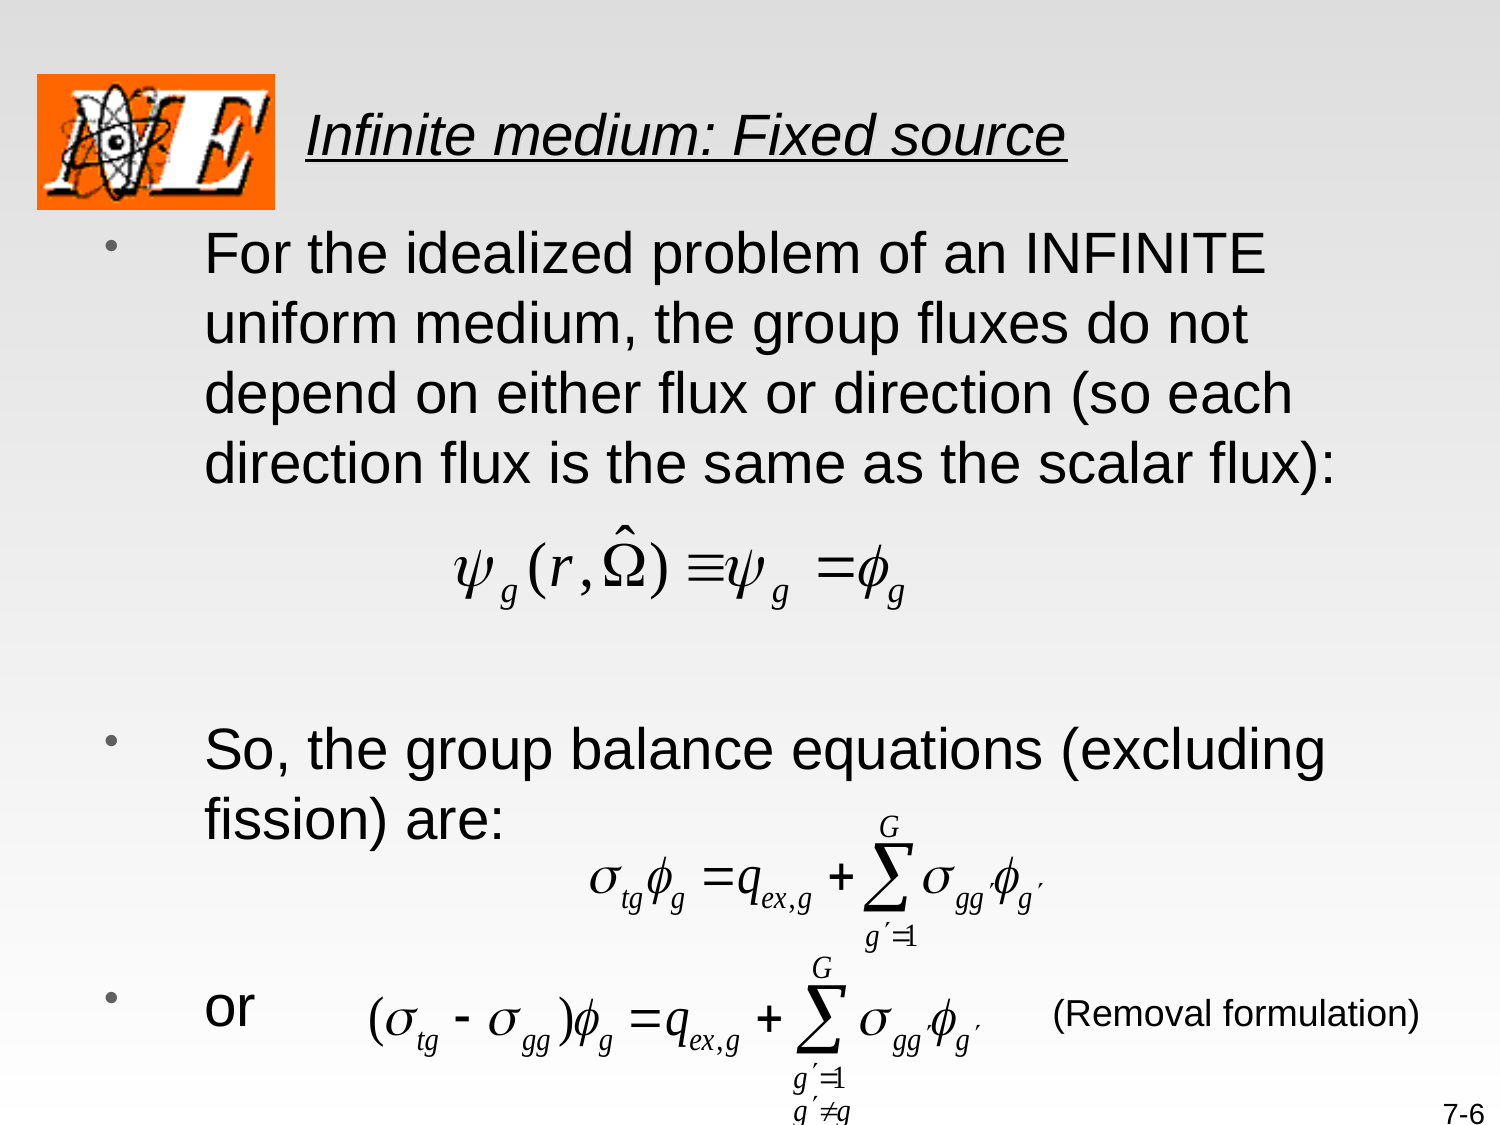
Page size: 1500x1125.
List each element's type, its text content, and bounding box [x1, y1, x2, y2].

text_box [361, 943, 992, 1125]
title Infinite medium: Fixed source [289, 38, 1466, 226]
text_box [583, 799, 1054, 1051]
slide_number 7-6 [1444, 1087, 1500, 1125]
picture [37, 74, 275, 210]
list For the idealized problem of an INFINITE uniform medium, the group fluxes do not depend on either flux or direction (so each direction flux is the same as the scalar flux): So, the group balance equations (excluding fission) are: or (Removal formulation) [88, 207, 1444, 1125]
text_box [449, 509, 919, 721]
